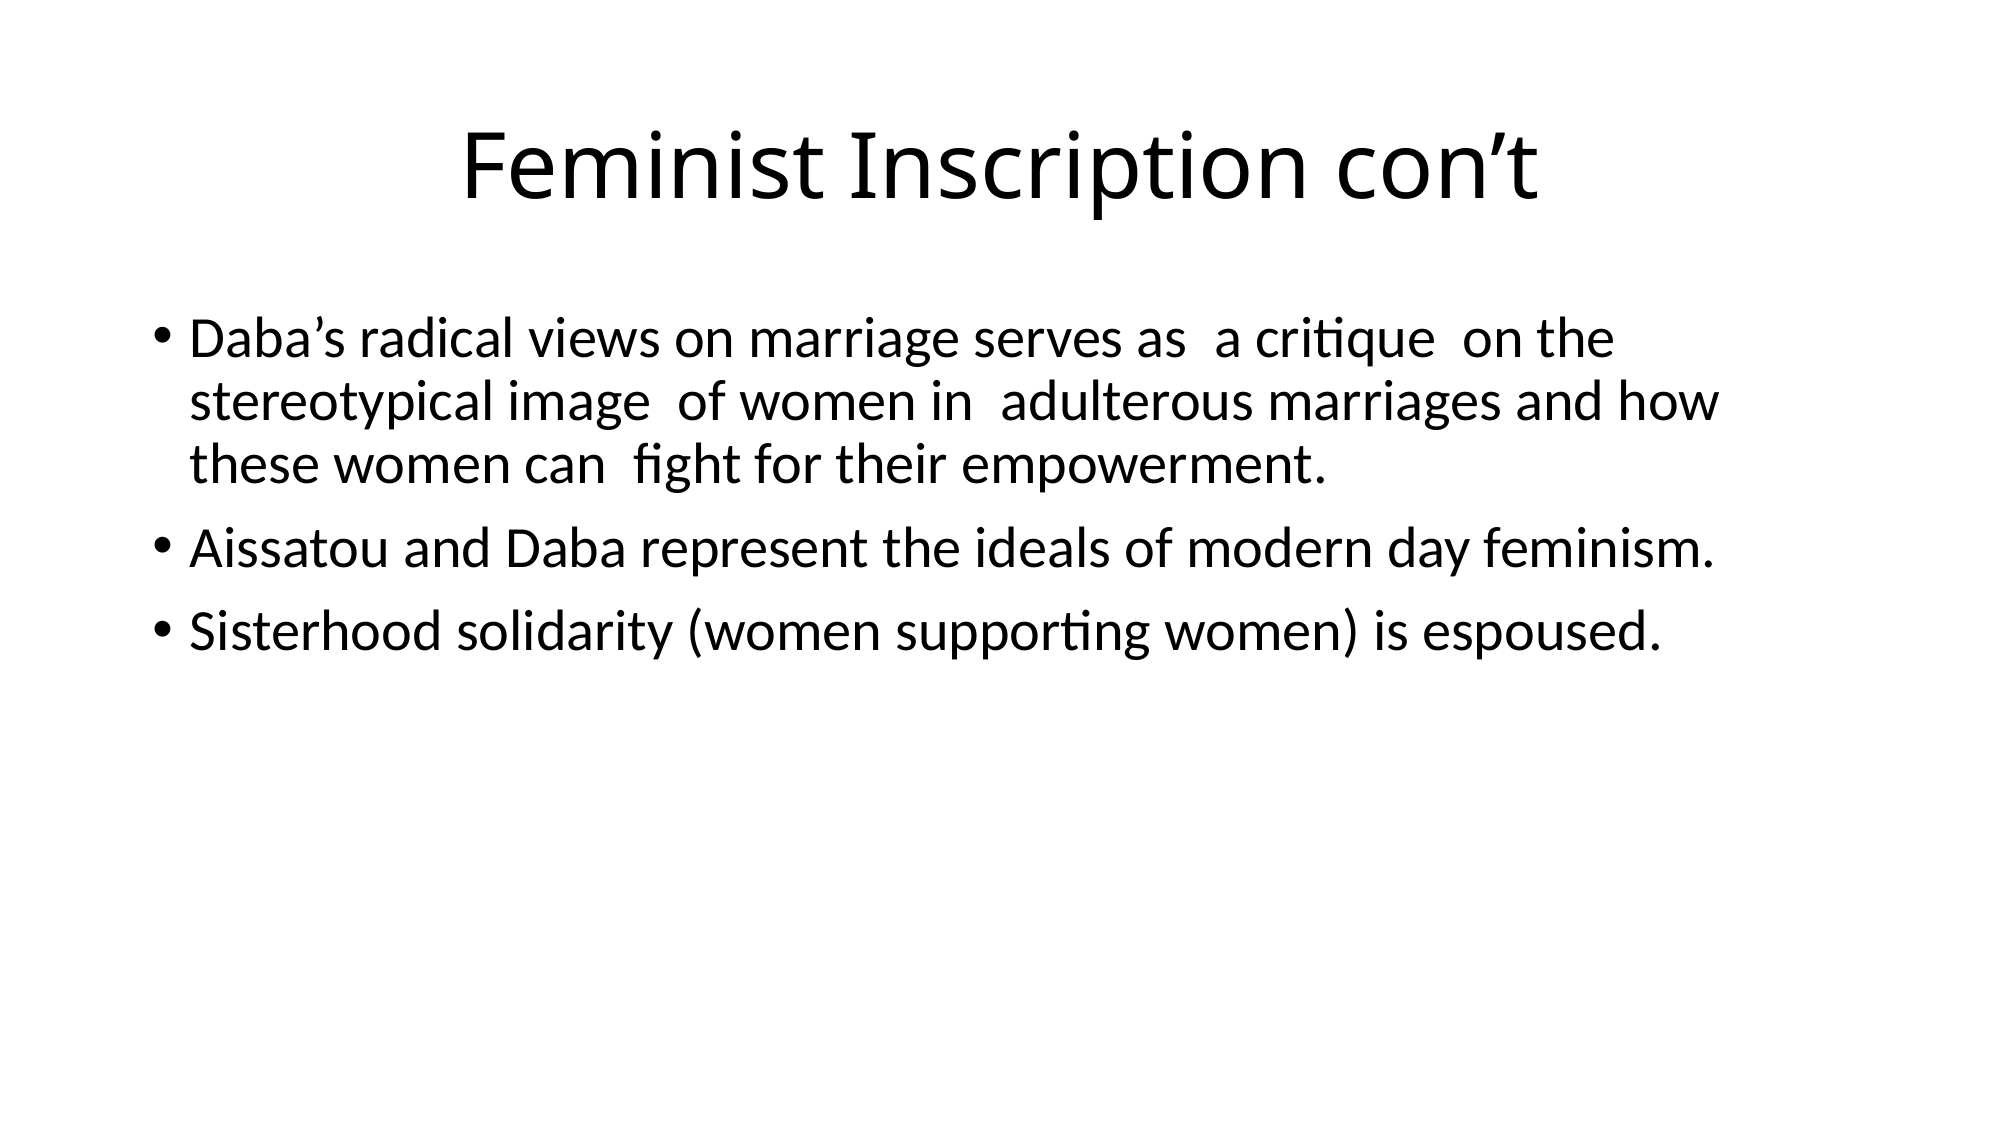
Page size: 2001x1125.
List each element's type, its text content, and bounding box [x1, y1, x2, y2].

title Feminist Inscription con’t [137, 59, 1863, 278]
list Daba’s radical views on marriage serves as a critique on the stereotypical image of women in adulterous marriages and how these women can fight for their empowerment. Aissatou and Daba represent the ideals of modern day feminism. Sisterhood solidarity (women supporting women) is espoused. [137, 299, 1863, 1014]
